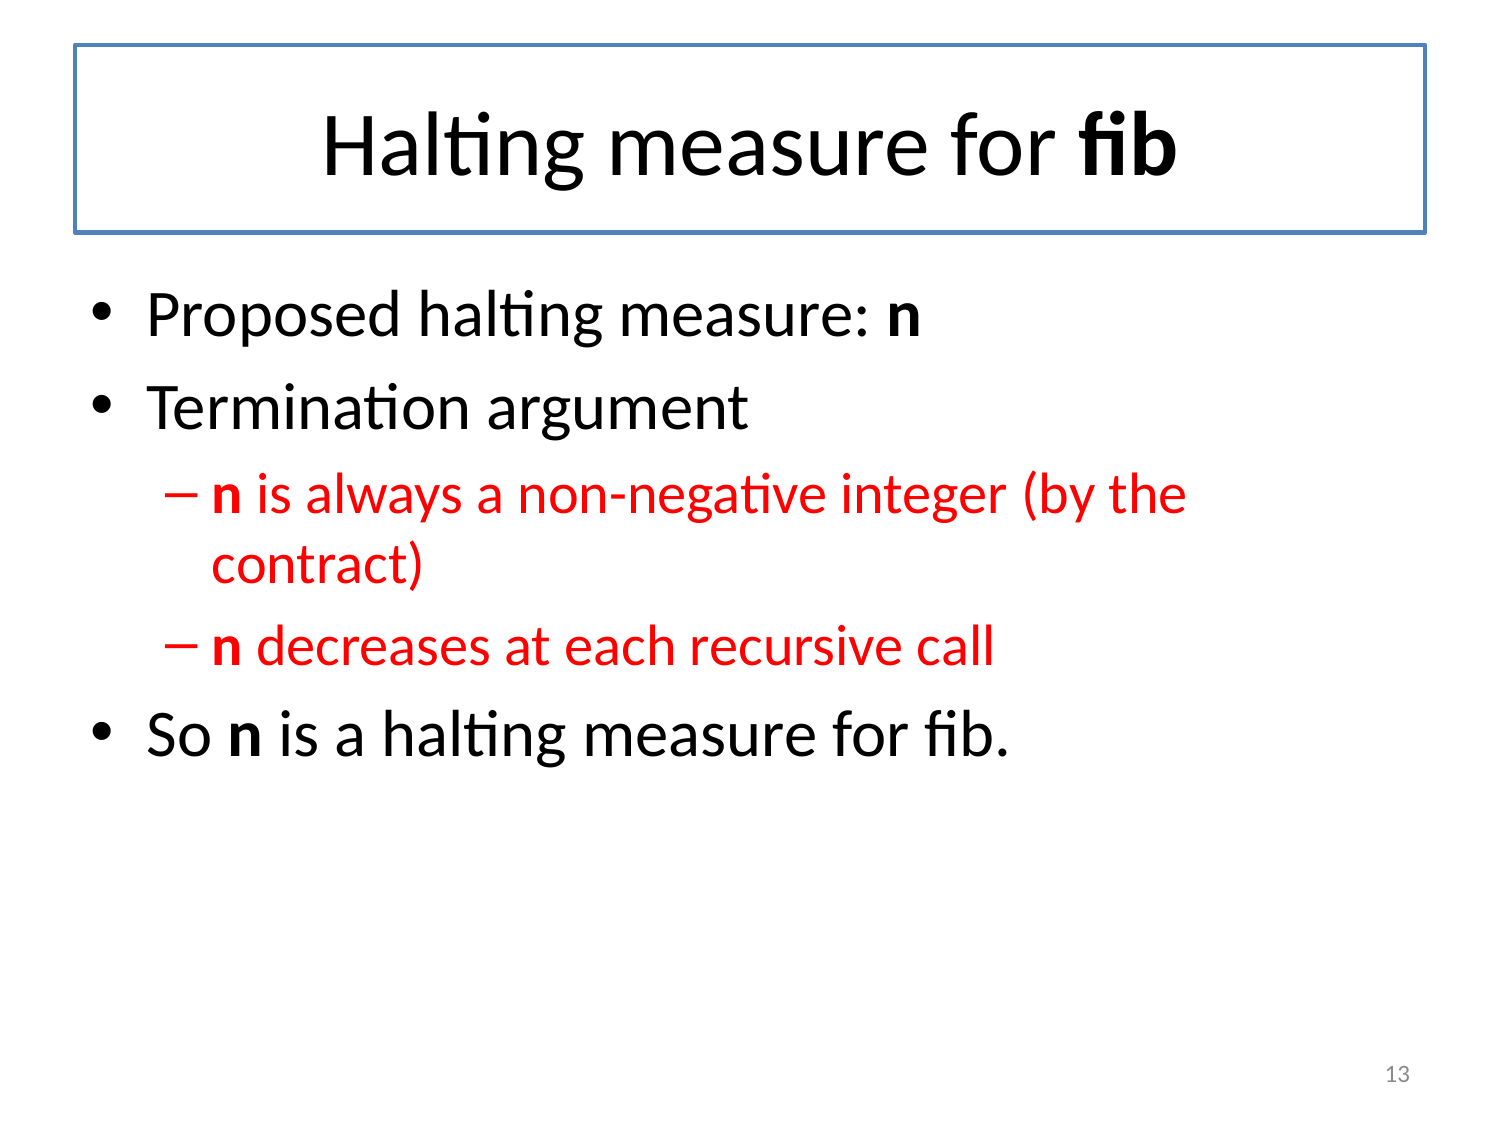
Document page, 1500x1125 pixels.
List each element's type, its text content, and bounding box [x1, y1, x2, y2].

slide_number 13 [1074, 1042, 1425, 1103]
list Proposed halting measure: n Termination argument n is always a non-negative integer (by the contract) n decreases at each recursive call So n is a halting measure for fib. [75, 262, 1425, 1005]
title Halting measure for fib [73, 43, 1427, 235]
